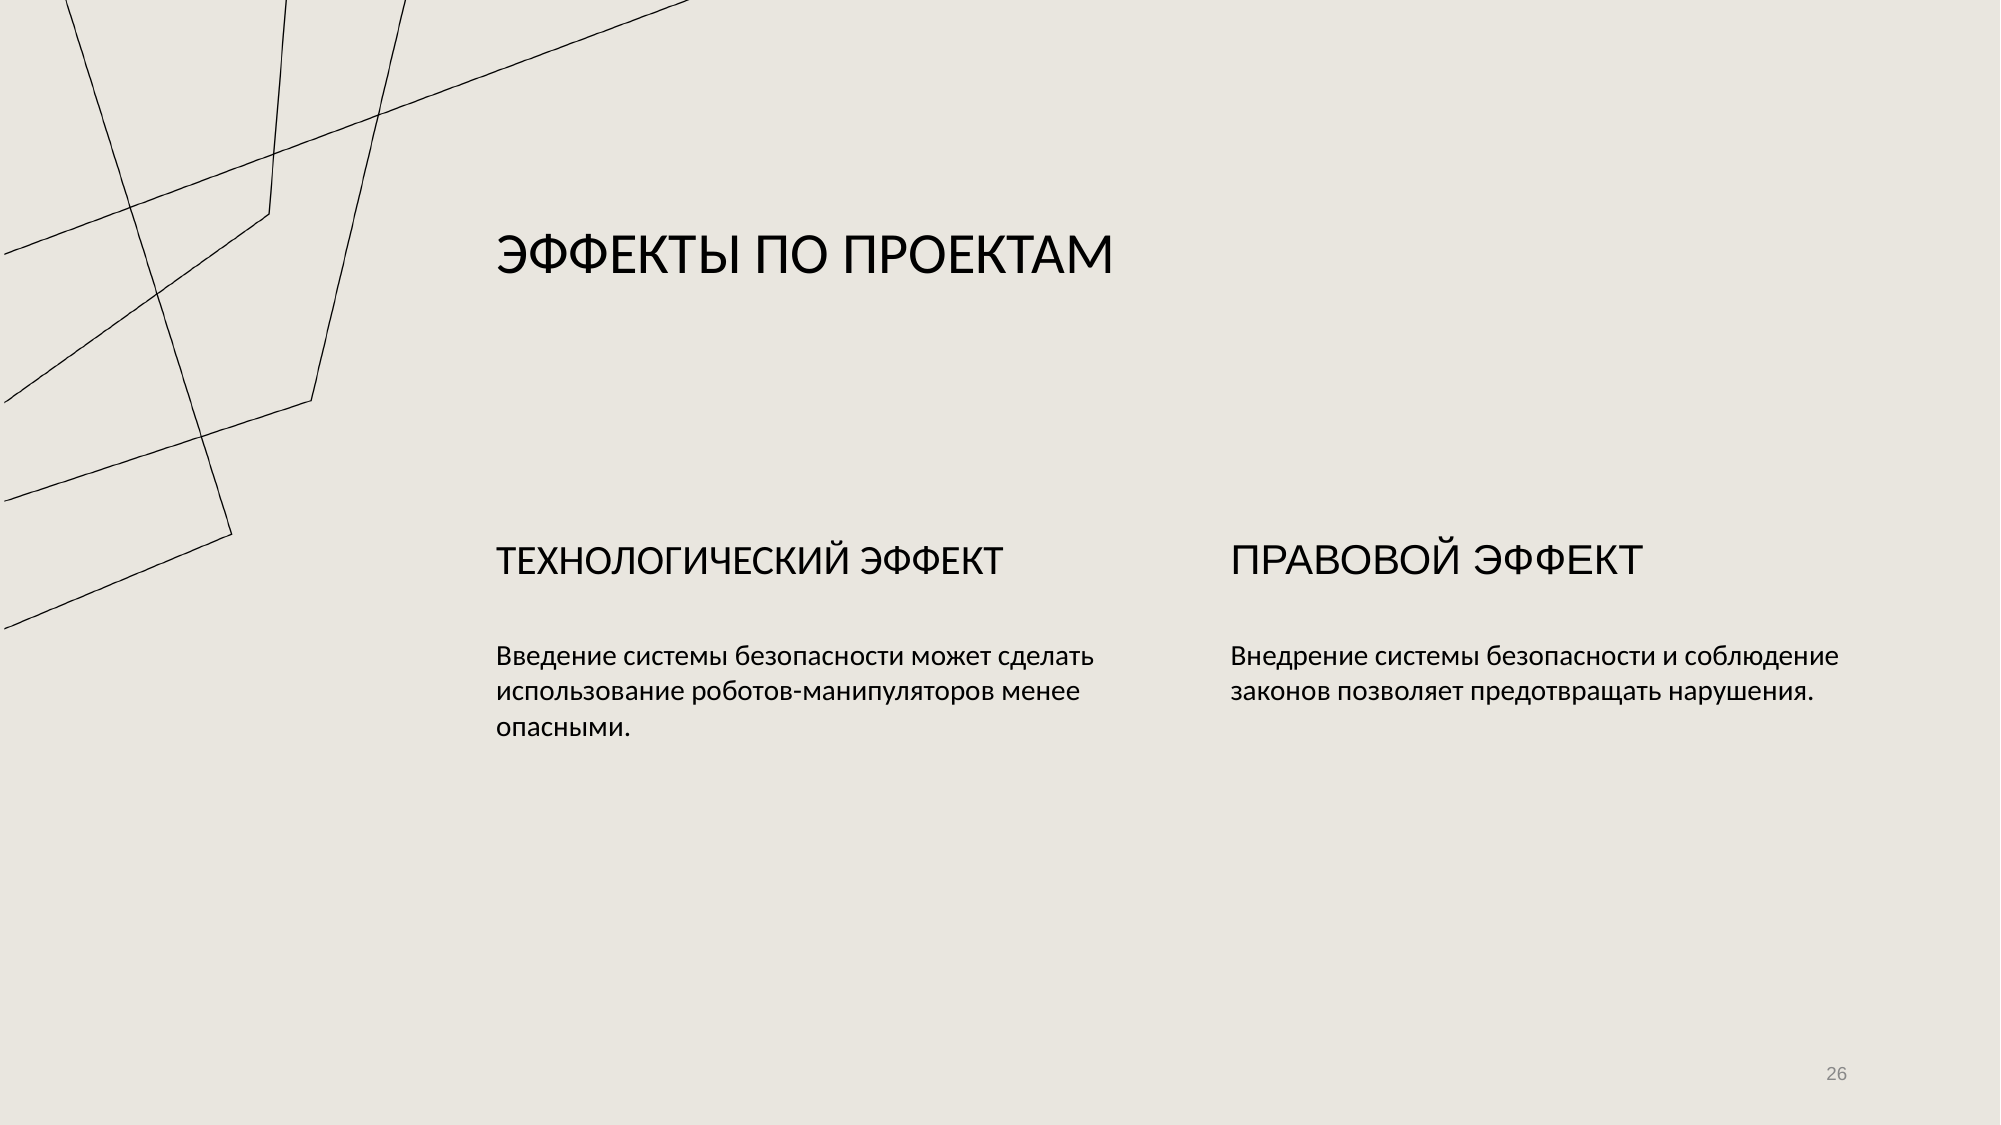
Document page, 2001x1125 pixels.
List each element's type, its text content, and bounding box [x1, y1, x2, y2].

picture [4, 0, 721, 642]
list Введение системы безопасности может сделать использование роботов-манипуляторов менее опасными. [481, 629, 1125, 957]
list Внедрение системы безопасности и соблюдение законов позволяет предотвращать нарушения. [1215, 629, 1863, 957]
list ПРАВОВОЙ ЭФФЕКТ [1215, 455, 1863, 591]
list ТЕХНОЛОГИЧЕСКИЙ ЭФФЕКТ [481, 455, 1125, 591]
title ЭФФЕКТЫ ПО ПРОЕКТАМ [481, 146, 1863, 364]
slide_number ‹#› [1412, 1042, 1863, 1103]
